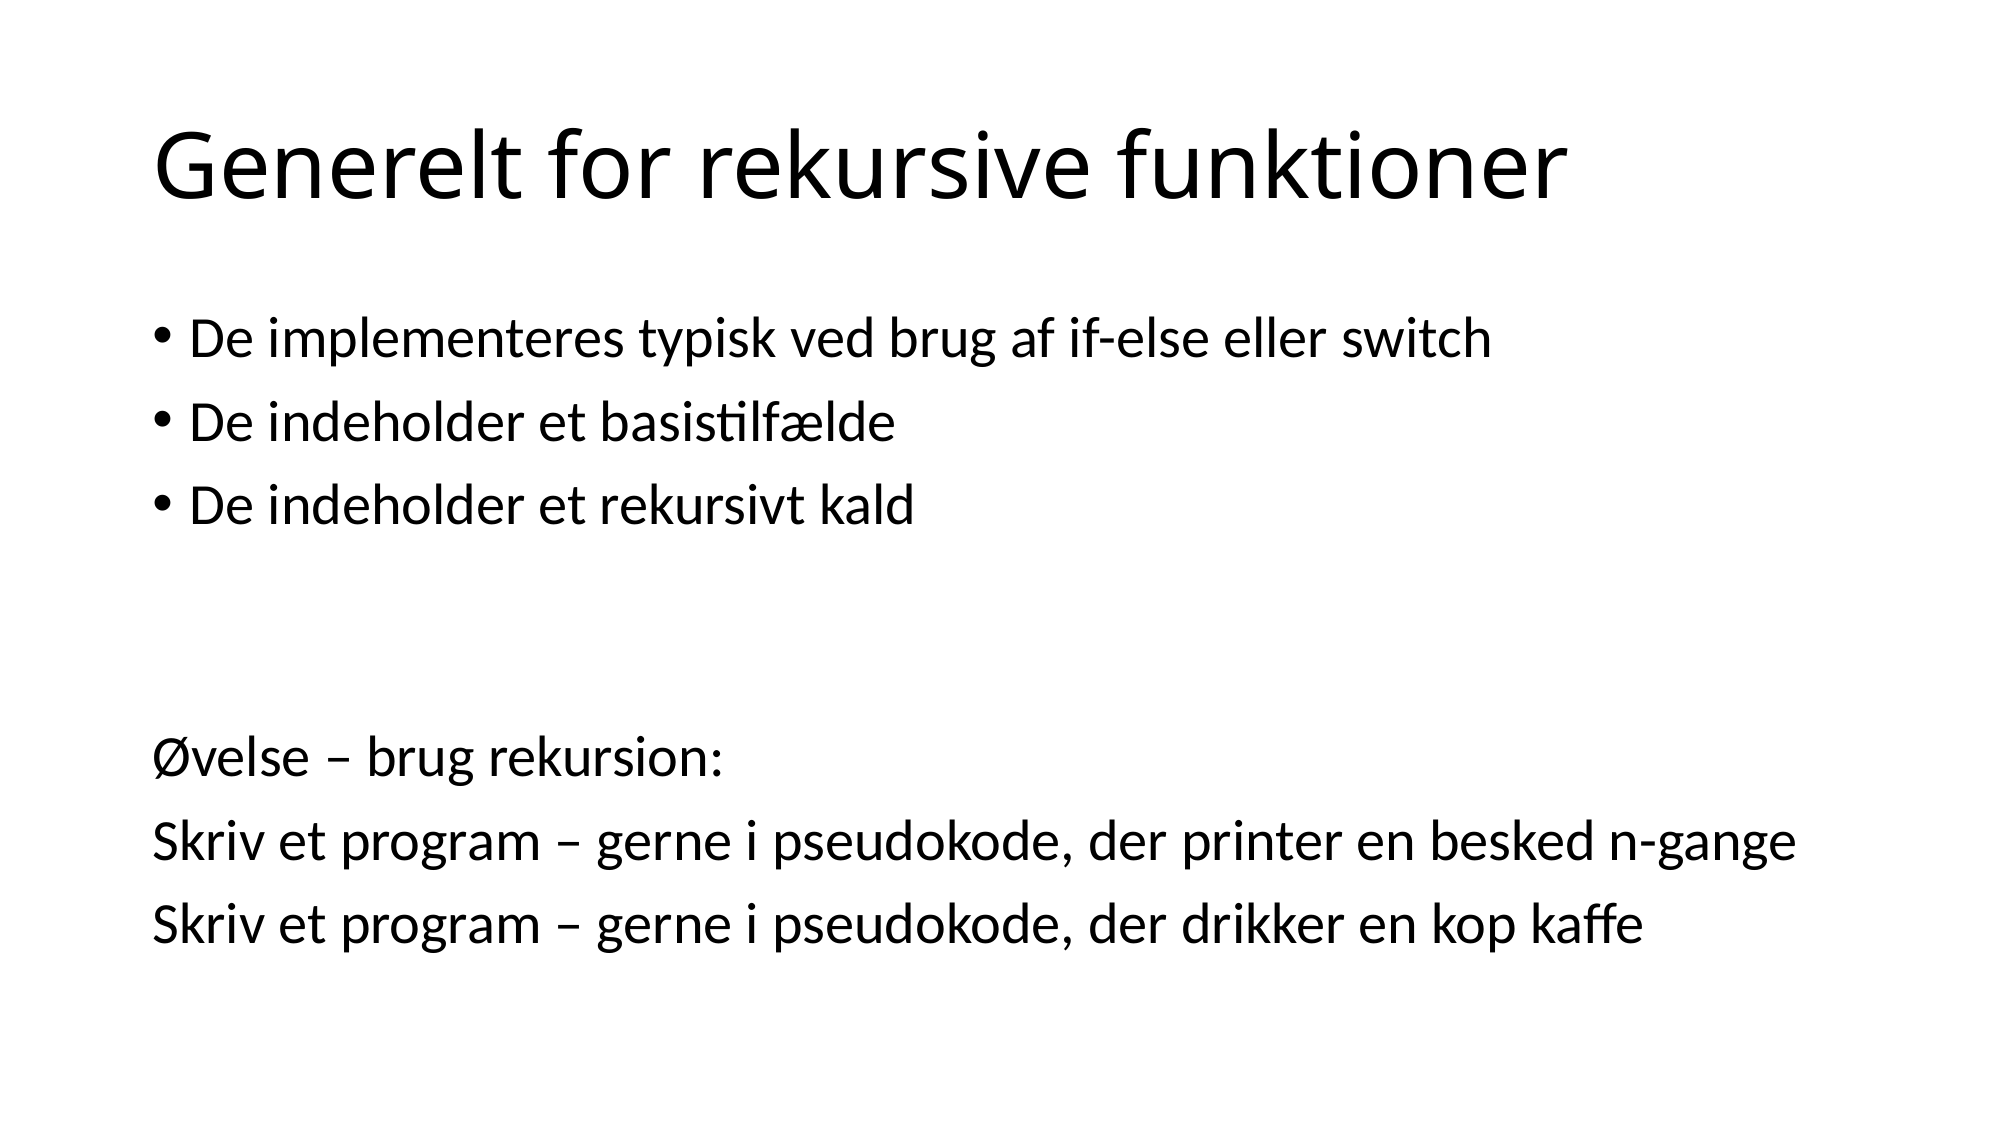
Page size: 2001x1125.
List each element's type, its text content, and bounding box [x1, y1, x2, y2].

list De implementeres typisk ved brug af if-else eller switch De indeholder et basistilfælde De indeholder et rekursivt kald Øvelse – brug rekursion: Skriv et program – gerne i pseudokode, der printer en besked n-gange Skriv et program – gerne i pseudokode, der drikker en kop kaffe [137, 299, 1863, 1014]
title Generelt for rekursive funktioner [137, 59, 1863, 278]
